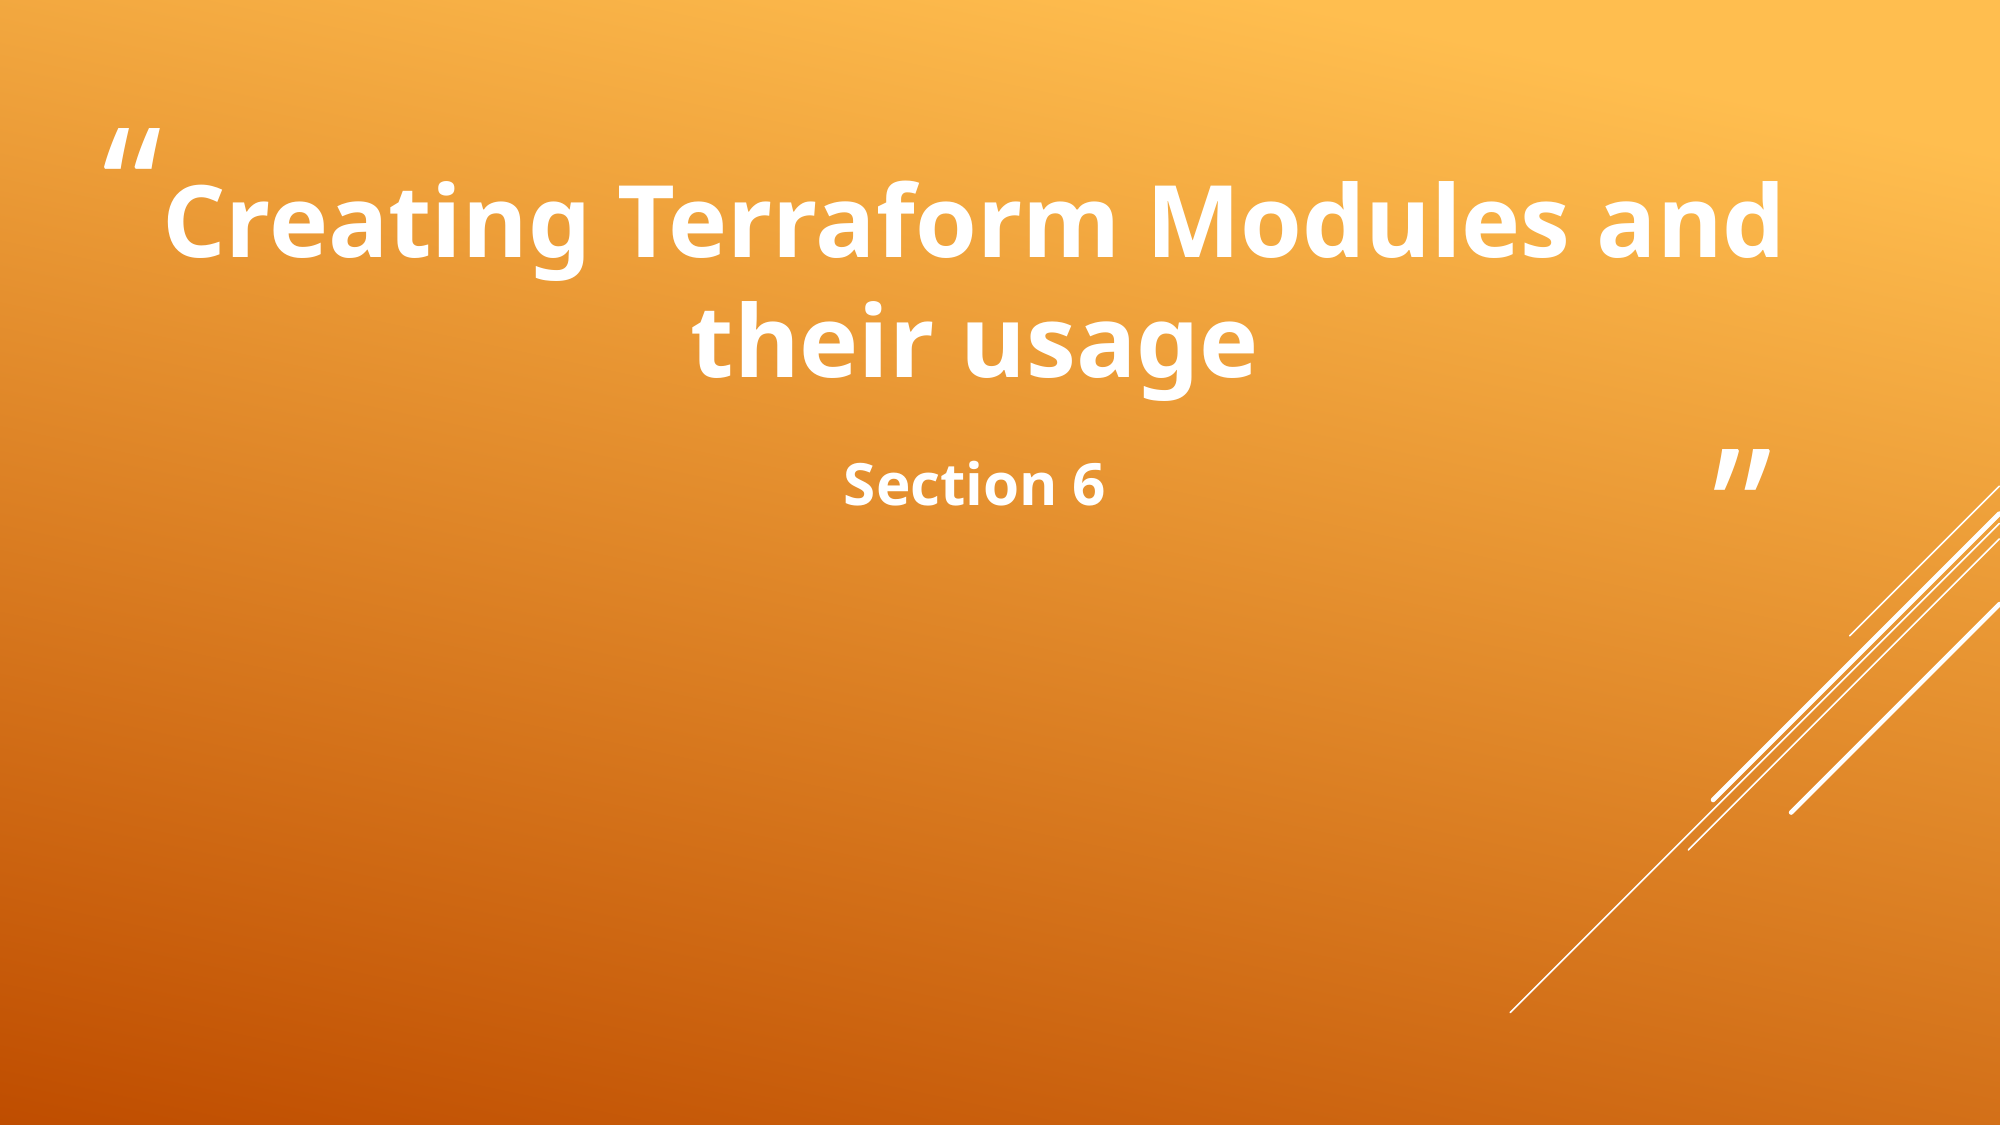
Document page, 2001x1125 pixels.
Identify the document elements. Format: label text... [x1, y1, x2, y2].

title Creating Terraform Modules and their usage Section 6 [140, 112, 1810, 563]
